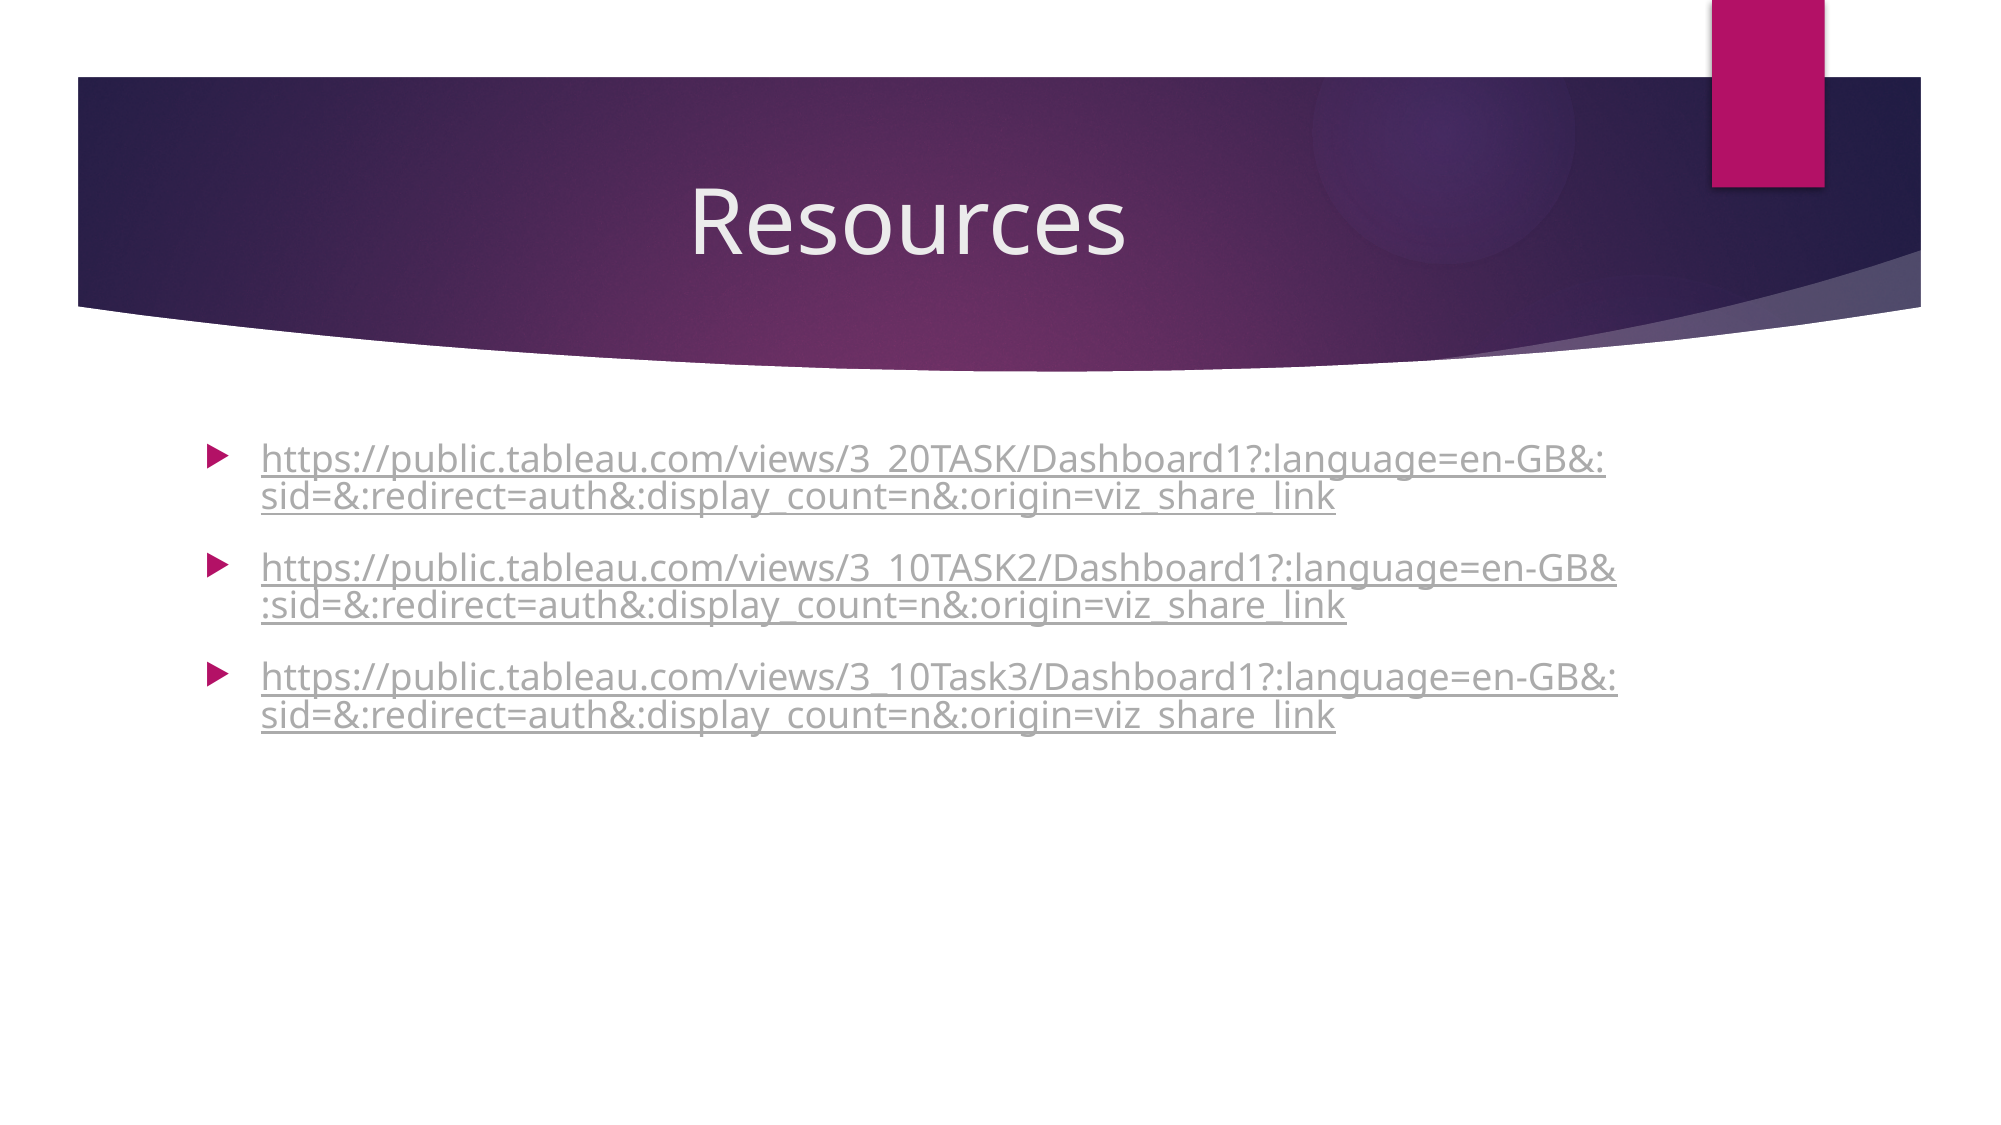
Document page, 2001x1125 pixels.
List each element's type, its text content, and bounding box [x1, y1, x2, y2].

list https://public.tableau.com/views/3_20TASK/Dashboard1?:language=en-GB&:sid=&:redirect=auth&:display_count=n&:origin=viz_share_link https://public.tableau.com/views/3_10TASK2/Dashboard1?:language=en-GB&:sid=&:redirect=auth&:display_count=n&:origin=viz_share_link https://public.tableau.com/views/3_10Task3/Dashboard1?:language=en-GB&:sid=&:redirect=auth&:display_count=n&:origin=viz_share_link [189, 427, 1638, 988]
title Resources [189, 159, 1627, 276]
